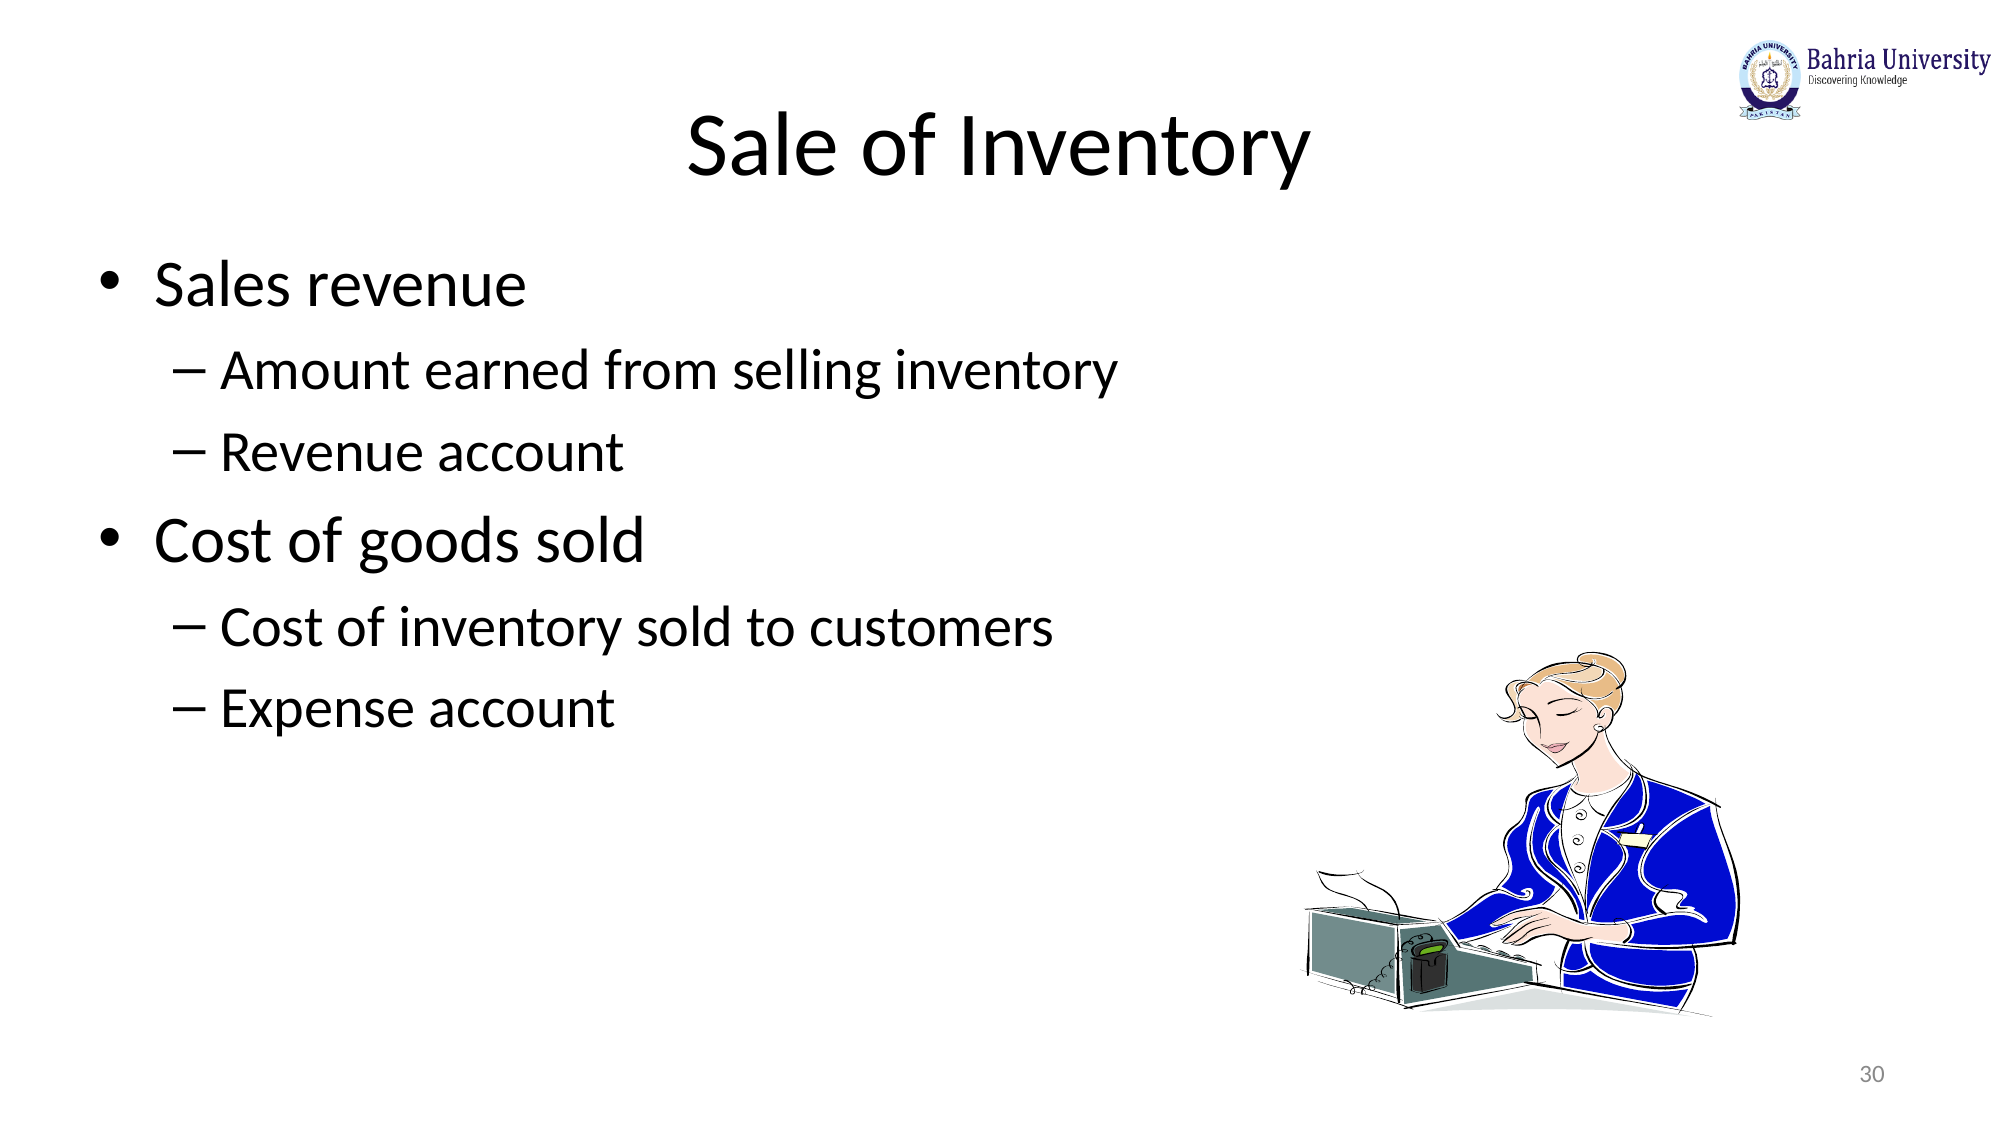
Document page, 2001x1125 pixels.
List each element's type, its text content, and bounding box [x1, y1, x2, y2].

title Sale of Inventory [99, 45, 1900, 231]
picture [1738, 39, 2000, 120]
picture [1299, 649, 1743, 1017]
slide_number 30 [1433, 1042, 1900, 1103]
list Sales revenue Amount earned from selling inventory Revenue account Cost of goods sold Cost of inventory sold to customers Expense account [83, 231, 1917, 794]
